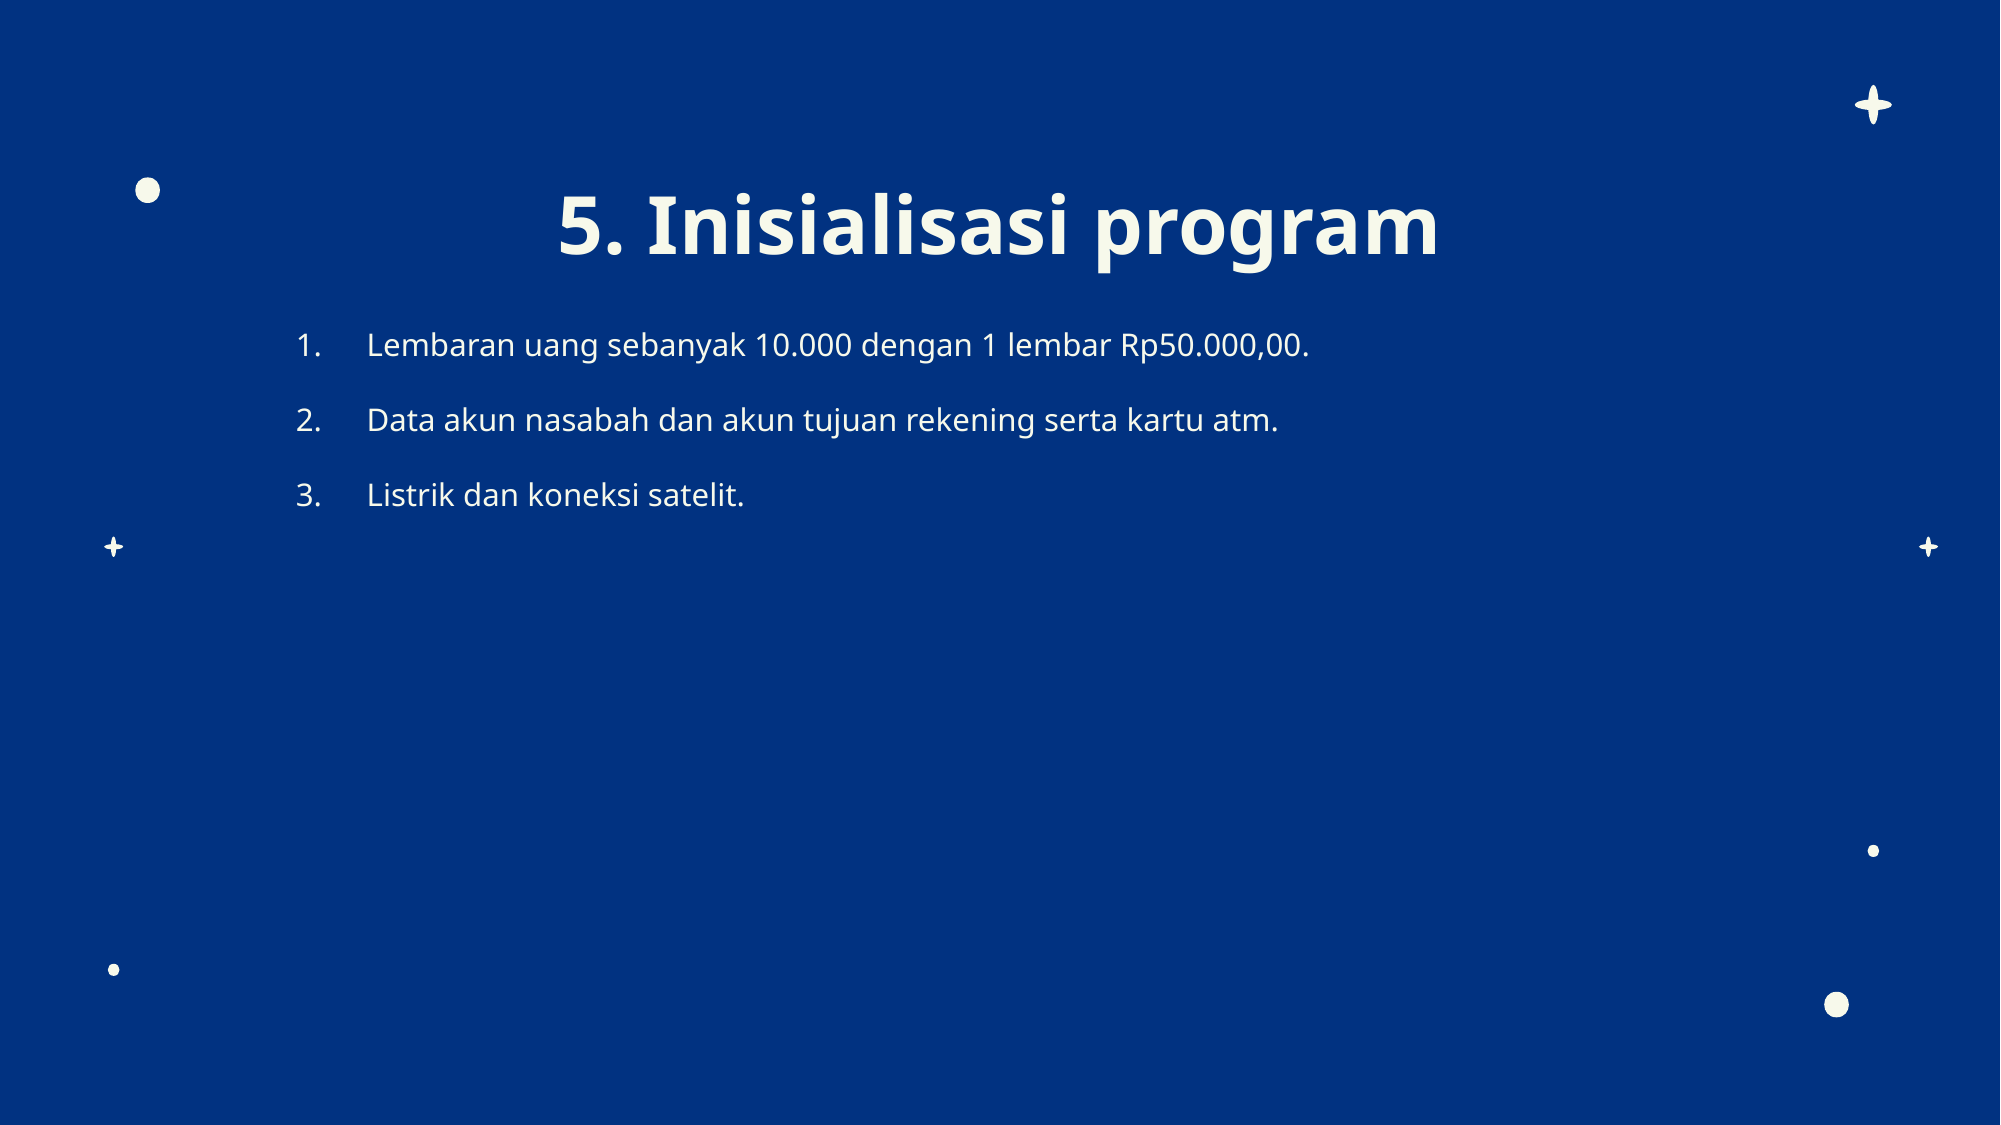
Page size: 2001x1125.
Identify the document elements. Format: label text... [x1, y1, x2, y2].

list Lembaran uang sebanyak 10.000 dengan 1 lembar Rp50.000,00. Data akun nasabah dan akun tujuan rekening serta kartu atm. Listrik dan koneksi satelit. [251, 317, 1749, 976]
title 5. Inisialisasi program [191, 177, 1809, 317]
